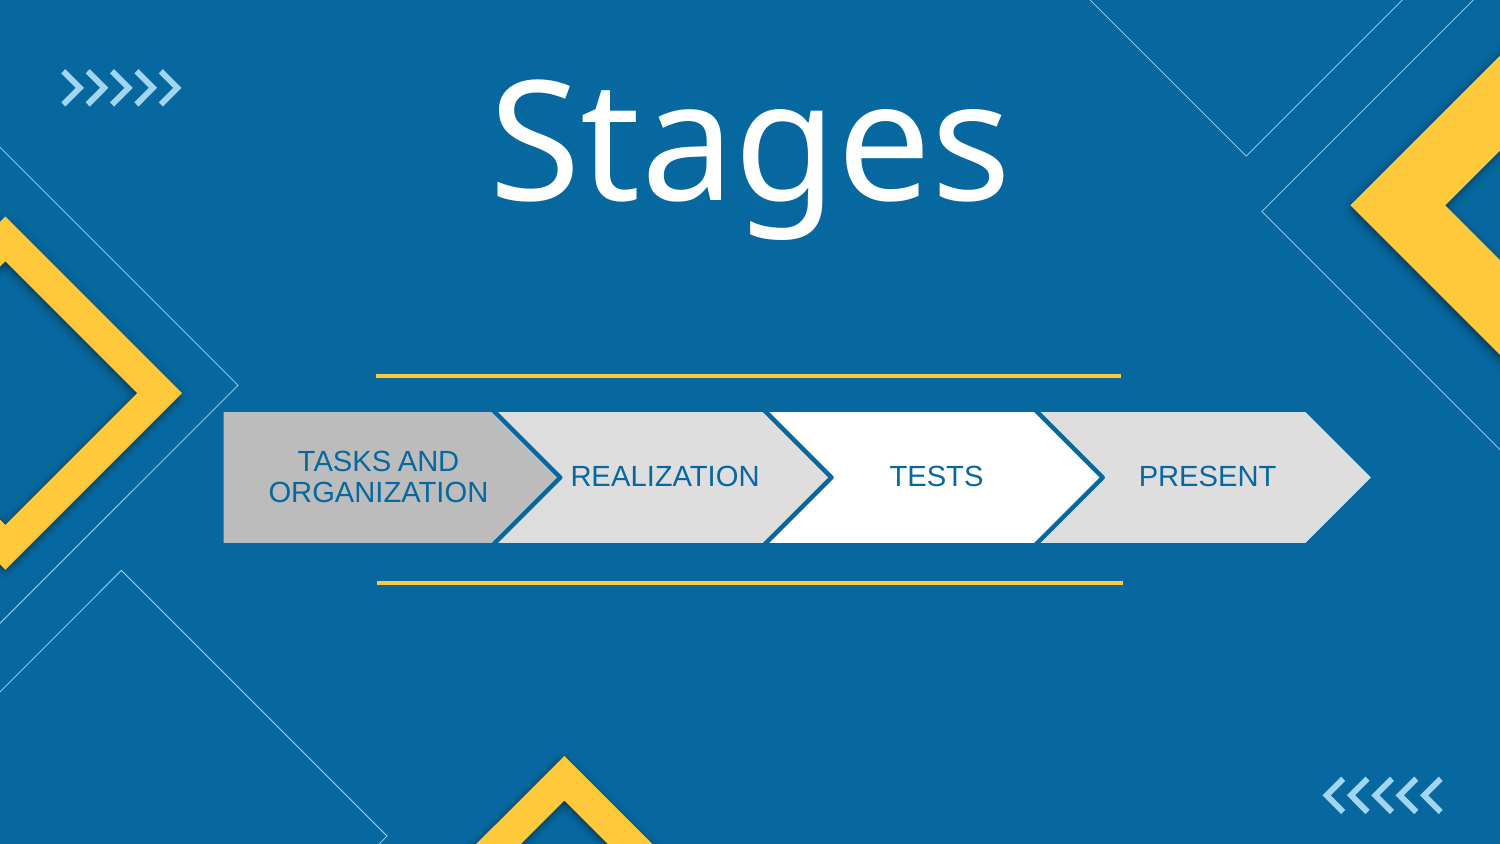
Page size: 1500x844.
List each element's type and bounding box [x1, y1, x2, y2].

text_box [220, 0, 1375, 844]
